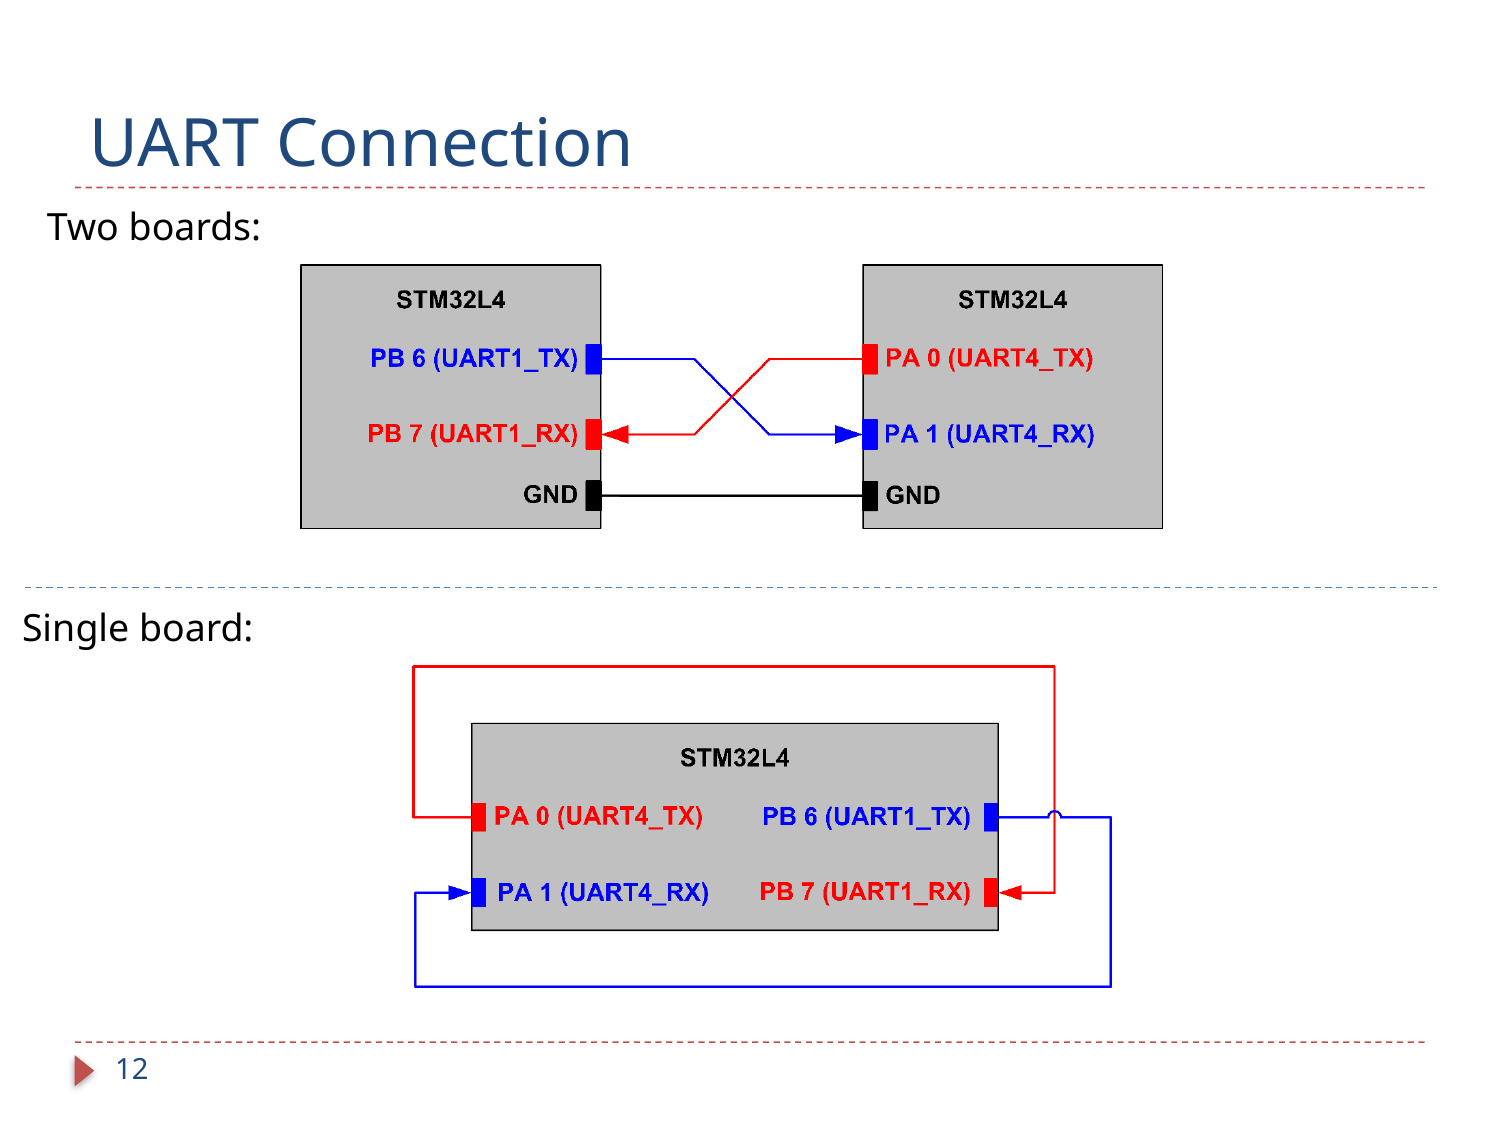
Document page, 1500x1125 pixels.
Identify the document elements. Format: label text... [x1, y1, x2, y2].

text_box Two boards: [32, 195, 277, 256]
title UART Connection [75, 24, 1425, 188]
picture [299, 264, 1163, 529]
slide_number 12 [100, 1042, 426, 1103]
text_box Single board: [7, 596, 269, 656]
picture [412, 665, 1112, 988]
